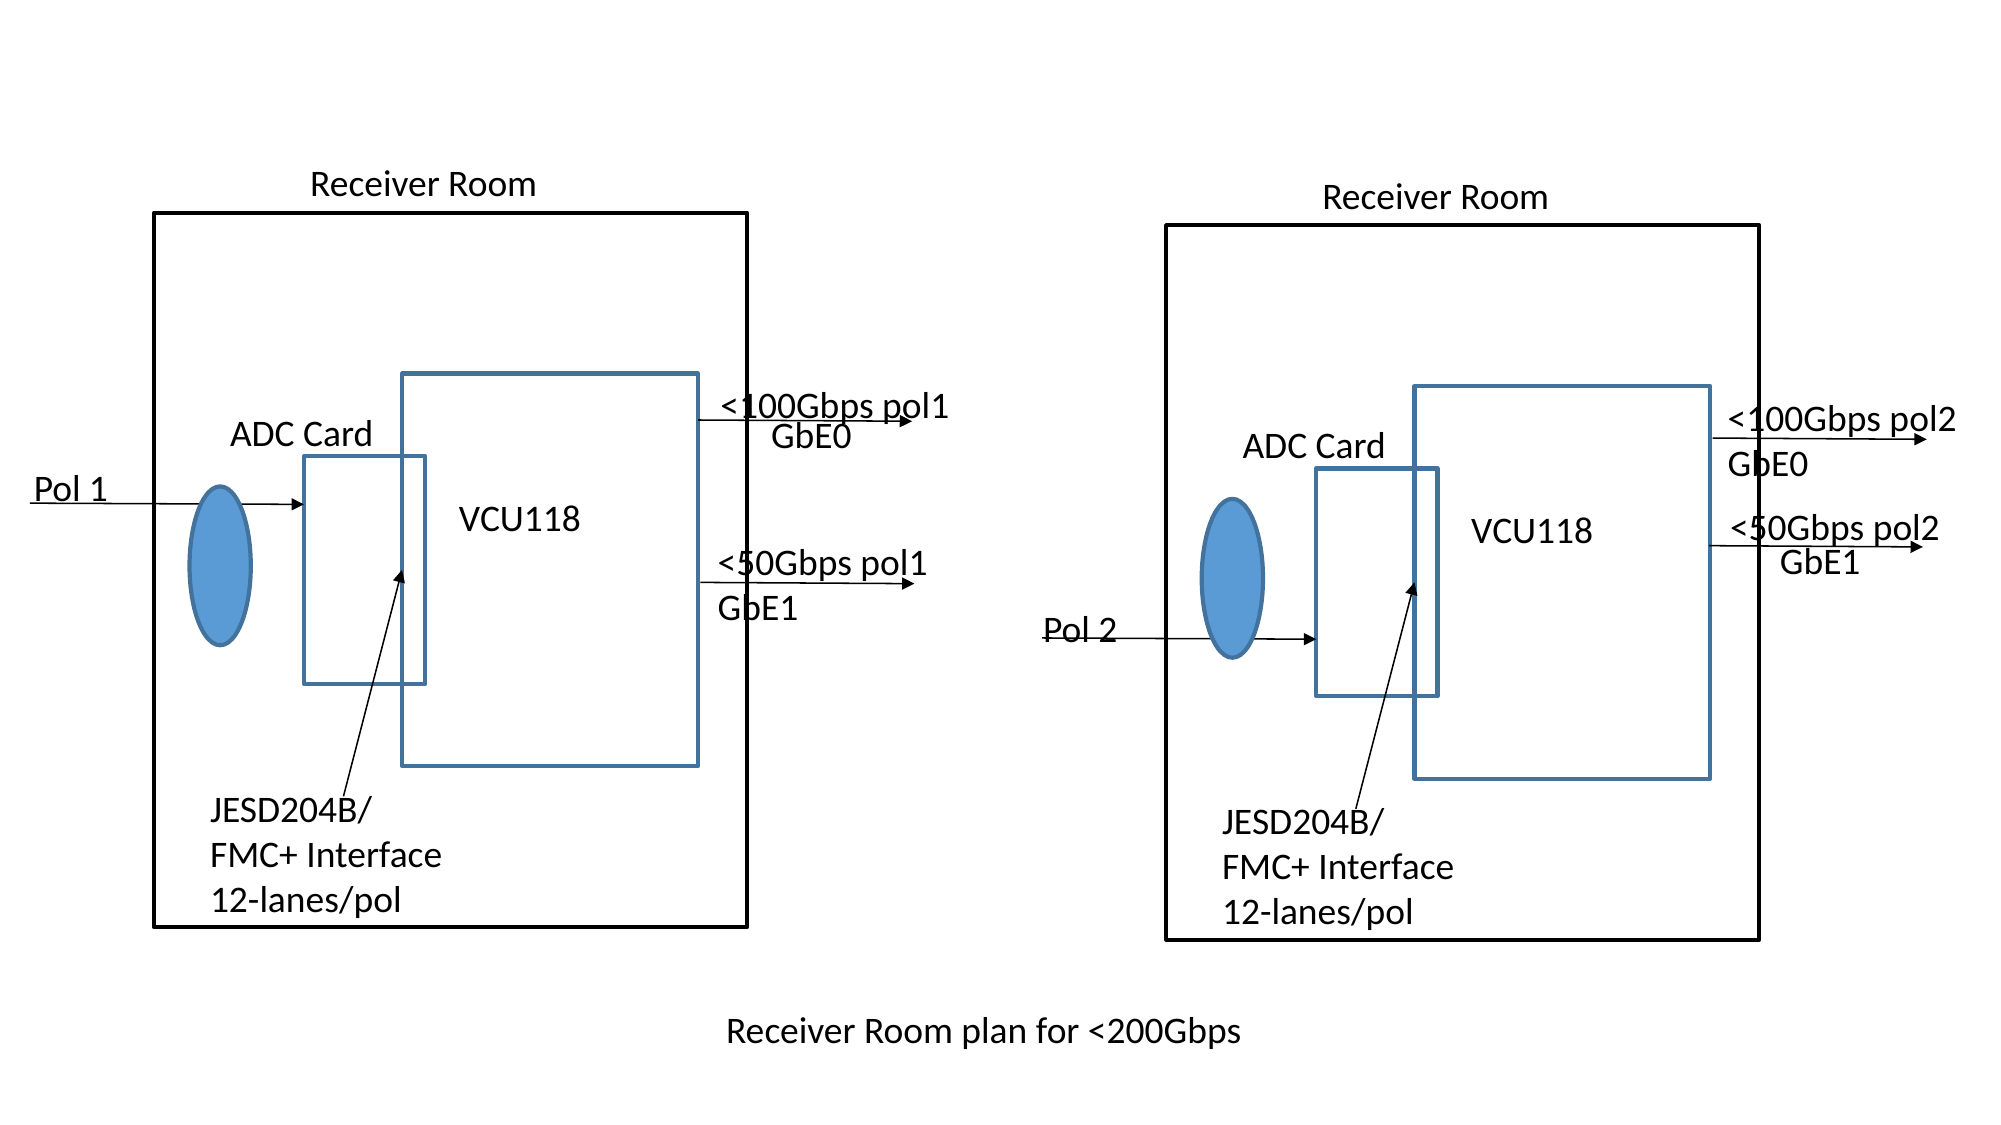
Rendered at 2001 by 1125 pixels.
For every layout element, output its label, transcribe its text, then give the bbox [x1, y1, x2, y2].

text_box GbE1 [1765, 556, 1896, 590]
text_box Receiver Room plan for <200Gbps [711, 998, 1390, 1059]
text_box [1314, 466, 1440, 698]
text_box Pol 1 [19, 456, 140, 516]
text_box [347, 569, 405, 777]
text_box JESD204B/ FMC+ Interface 12-lanes/pol [1207, 789, 1529, 940]
text_box Receiver Room [1307, 164, 1618, 225]
text_box [302, 454, 427, 686]
text_box [1199, 496, 1266, 660]
text_box ADC Card [215, 401, 426, 462]
text_box [1164, 223, 1761, 638]
text_box [1360, 582, 1418, 789]
text_box [400, 371, 700, 768]
text_box [1164, 547, 1761, 942]
text_box [152, 211, 749, 503]
text_box <100Gbps pol1 [705, 373, 1028, 434]
text_box [1255, 632, 1317, 646]
text_box <50Gbps pol2 [1715, 495, 2000, 556]
text_box VCU118 [444, 486, 625, 547]
text_box Receiver Room [295, 152, 606, 212]
text_box [1412, 384, 1712, 781]
text_box JESD204B/ FMC+ Interface 12-lanes/pol [195, 777, 517, 928]
text_box Pol 2 [1028, 597, 1149, 657]
text_box VCU118 [1456, 498, 1637, 559]
text_box GbE0 [756, 434, 887, 464]
text_box ADC Card [1227, 413, 1439, 474]
text_box [242, 498, 304, 511]
text_box [152, 505, 749, 929]
text_box [700, 421, 749, 581]
text_box <50Gbps pol1 GbE1 [702, 530, 1001, 636]
text_box <100Gbps pol2 GbE0 [1712, 386, 2000, 492]
text_box [187, 484, 253, 648]
